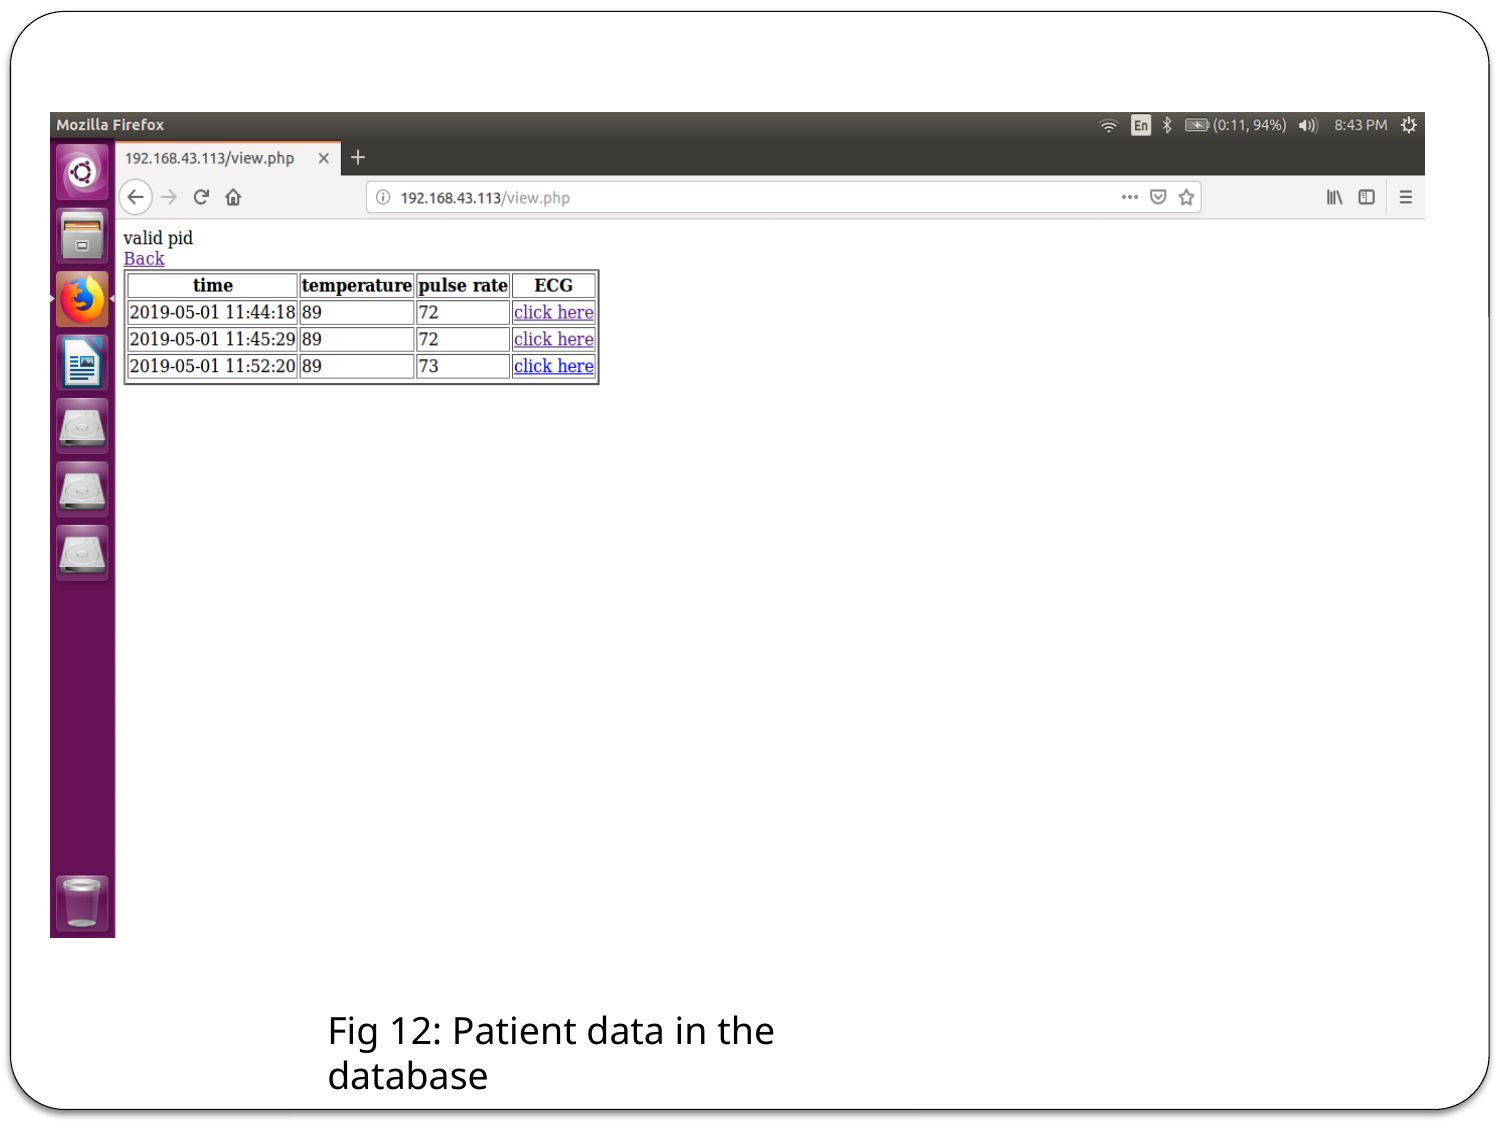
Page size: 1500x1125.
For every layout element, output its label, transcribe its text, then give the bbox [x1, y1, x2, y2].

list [49, 112, 1426, 938]
text_box Fig 12: Patient data in the database [312, 999, 950, 1105]
